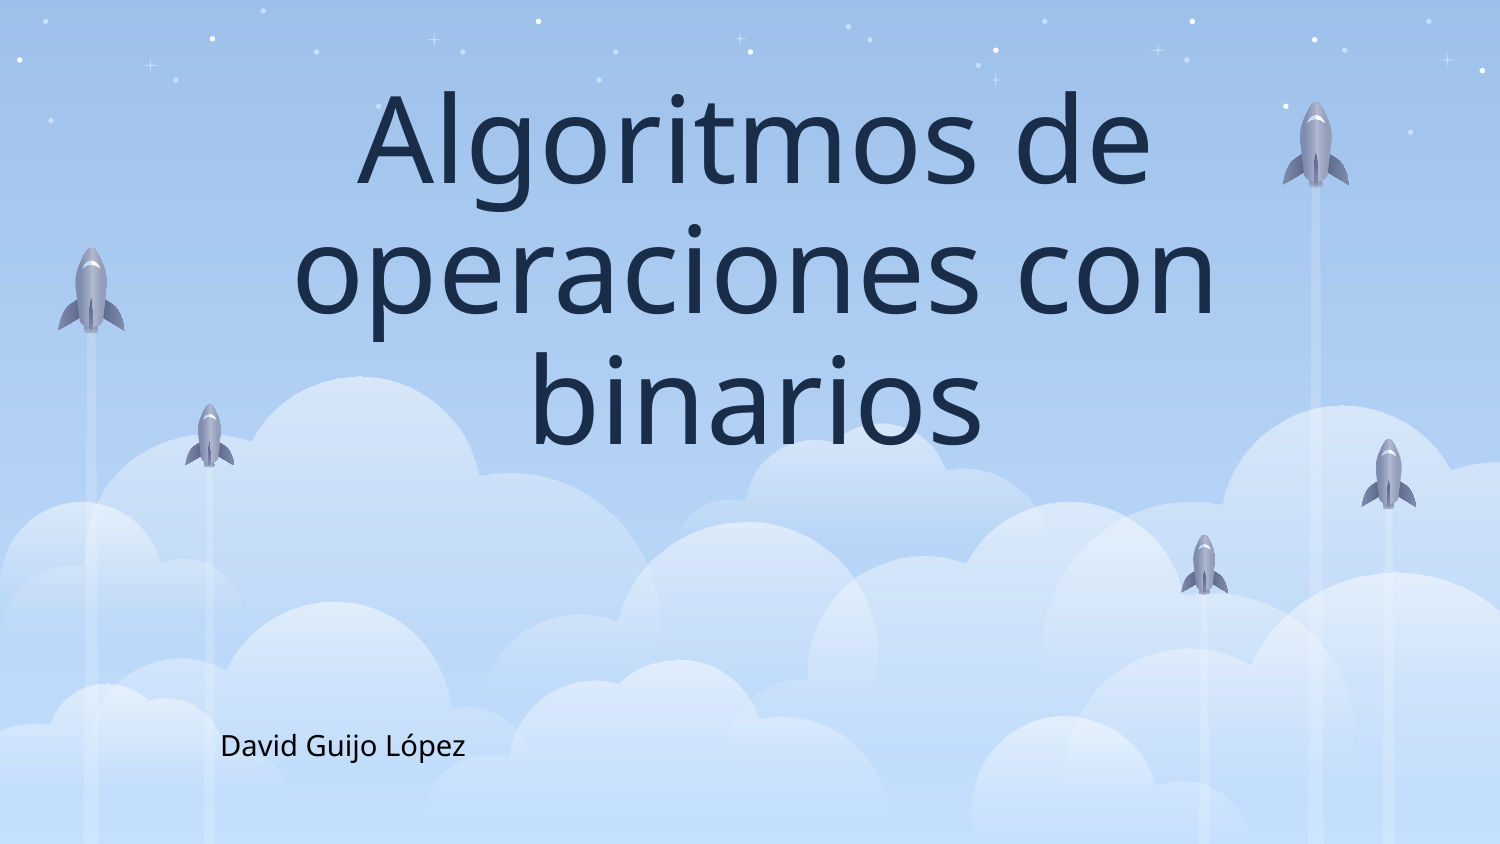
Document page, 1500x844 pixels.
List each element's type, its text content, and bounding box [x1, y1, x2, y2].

title Algoritmos de operaciones con binarios [290, 179, 1222, 371]
text_box David Guijo López [205, 712, 486, 778]
